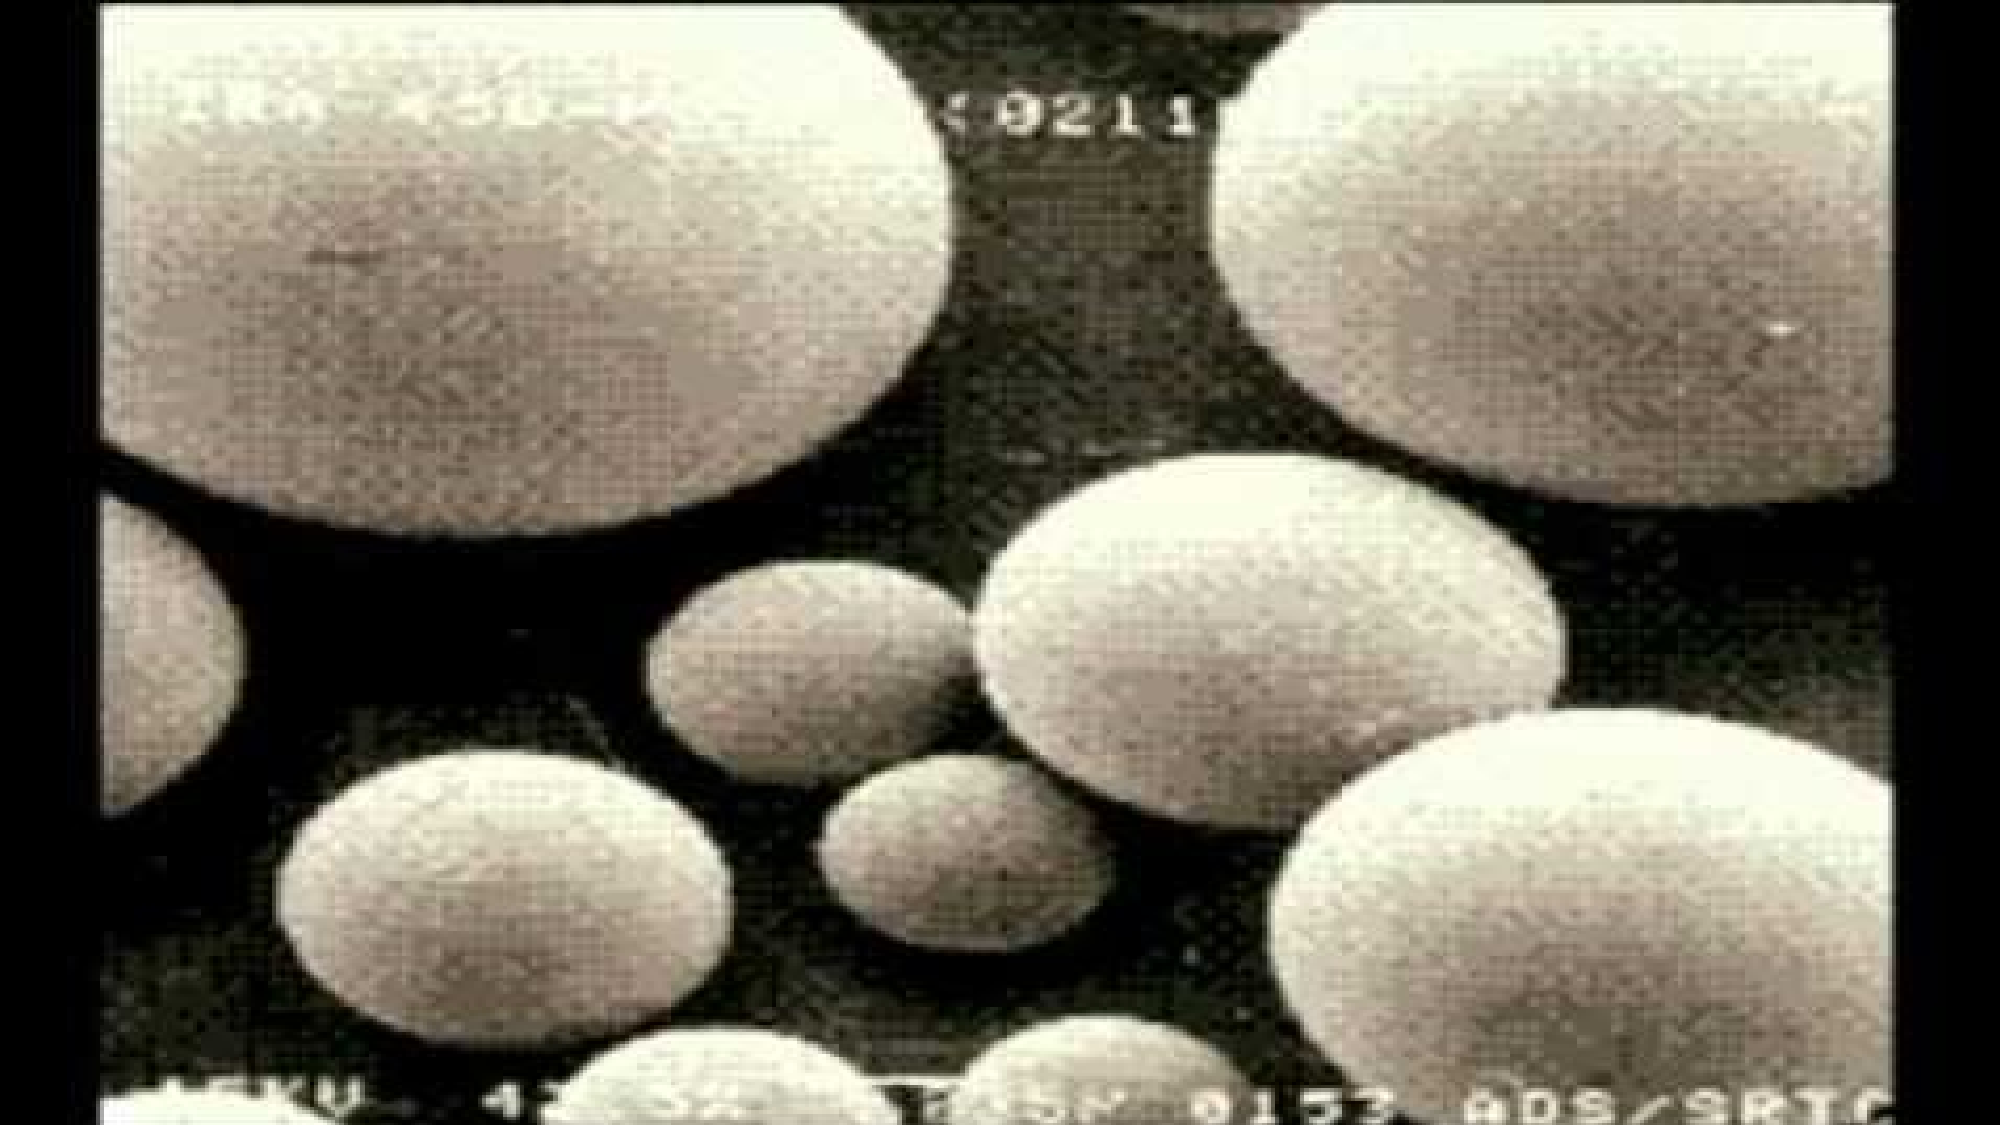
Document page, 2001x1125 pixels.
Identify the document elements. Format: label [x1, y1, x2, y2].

text_box [0, 0, 2000, 1125]
